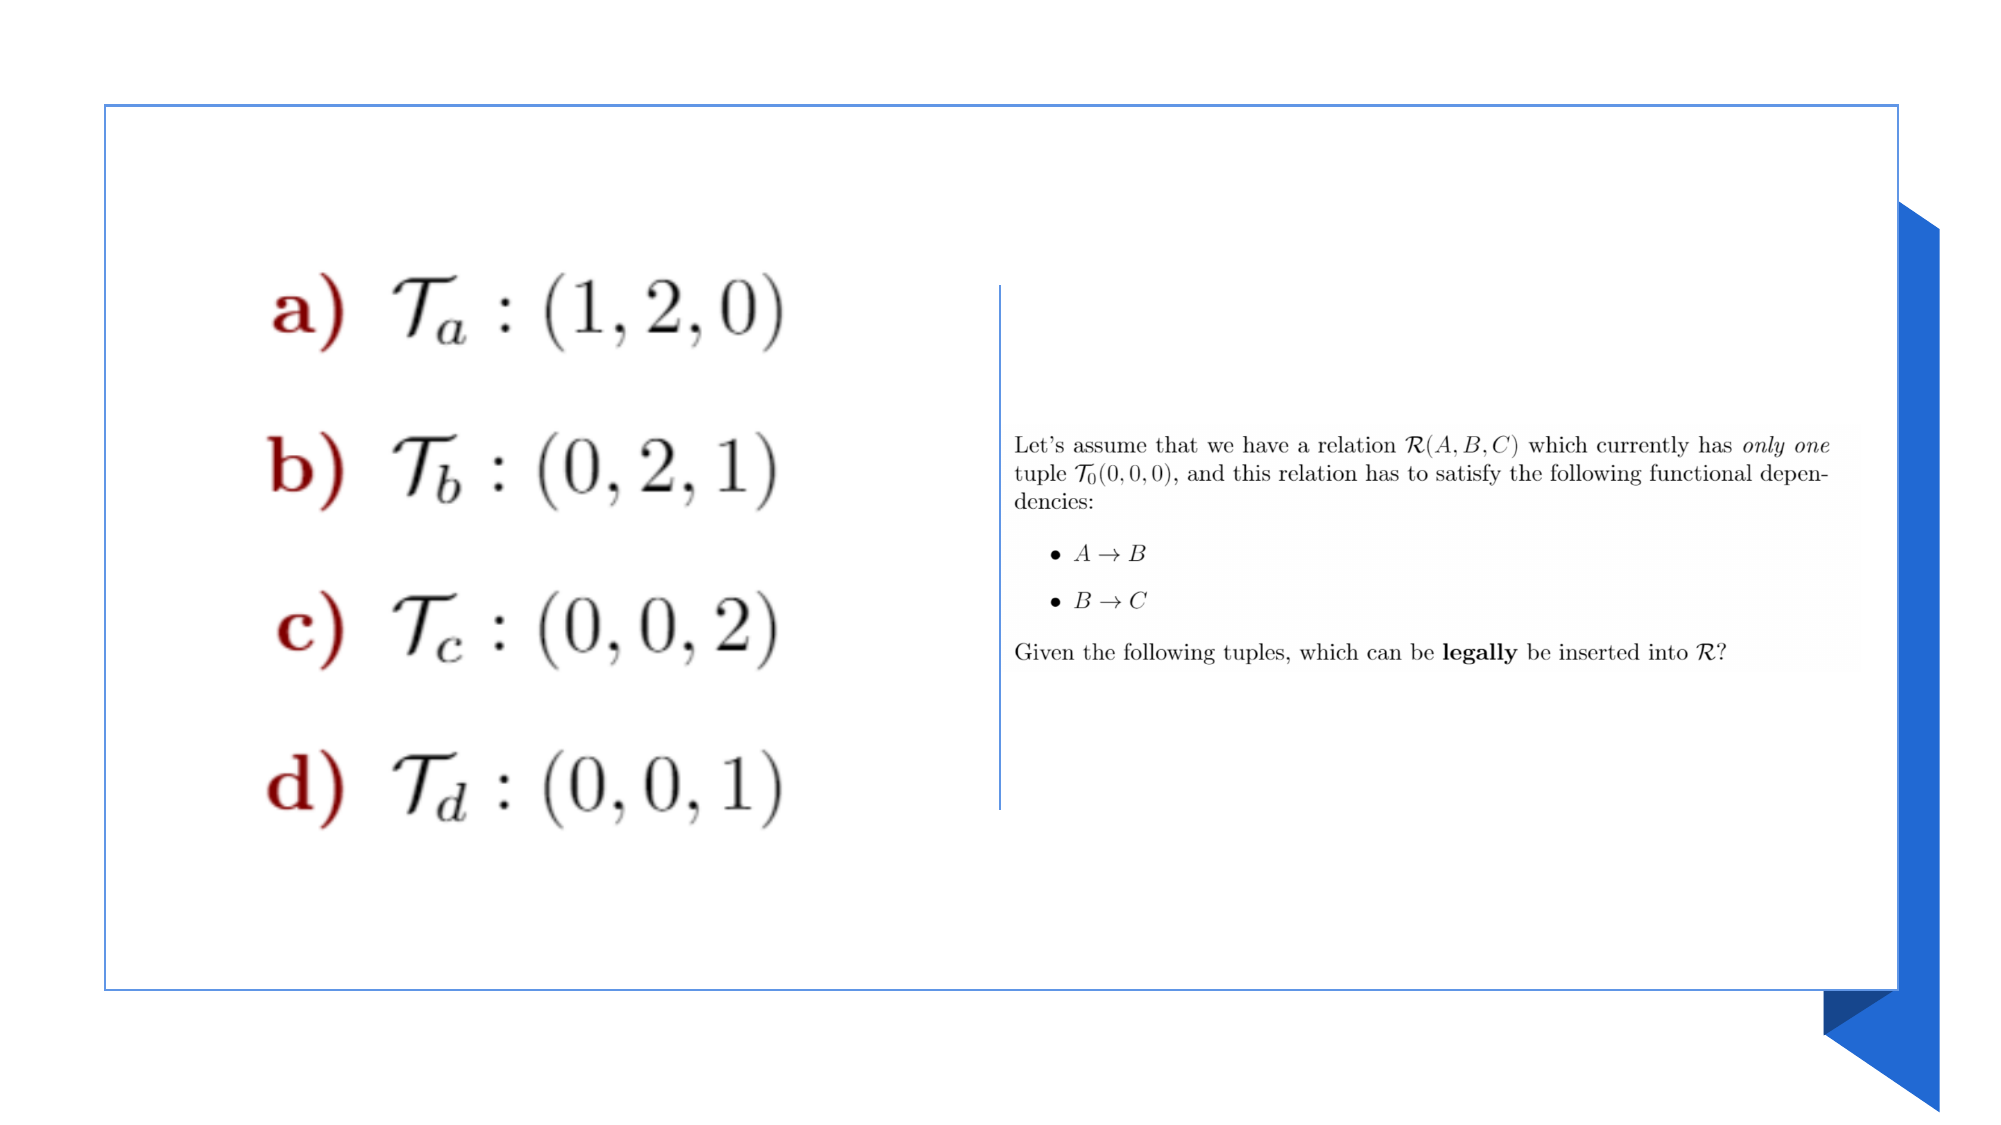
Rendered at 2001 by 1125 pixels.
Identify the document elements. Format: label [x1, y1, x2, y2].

text_box [1823, 990, 1893, 1036]
picture [187, 220, 945, 876]
text_box [1825, 201, 1940, 1113]
picture [1001, 424, 1861, 672]
text_box [104, 105, 1899, 990]
